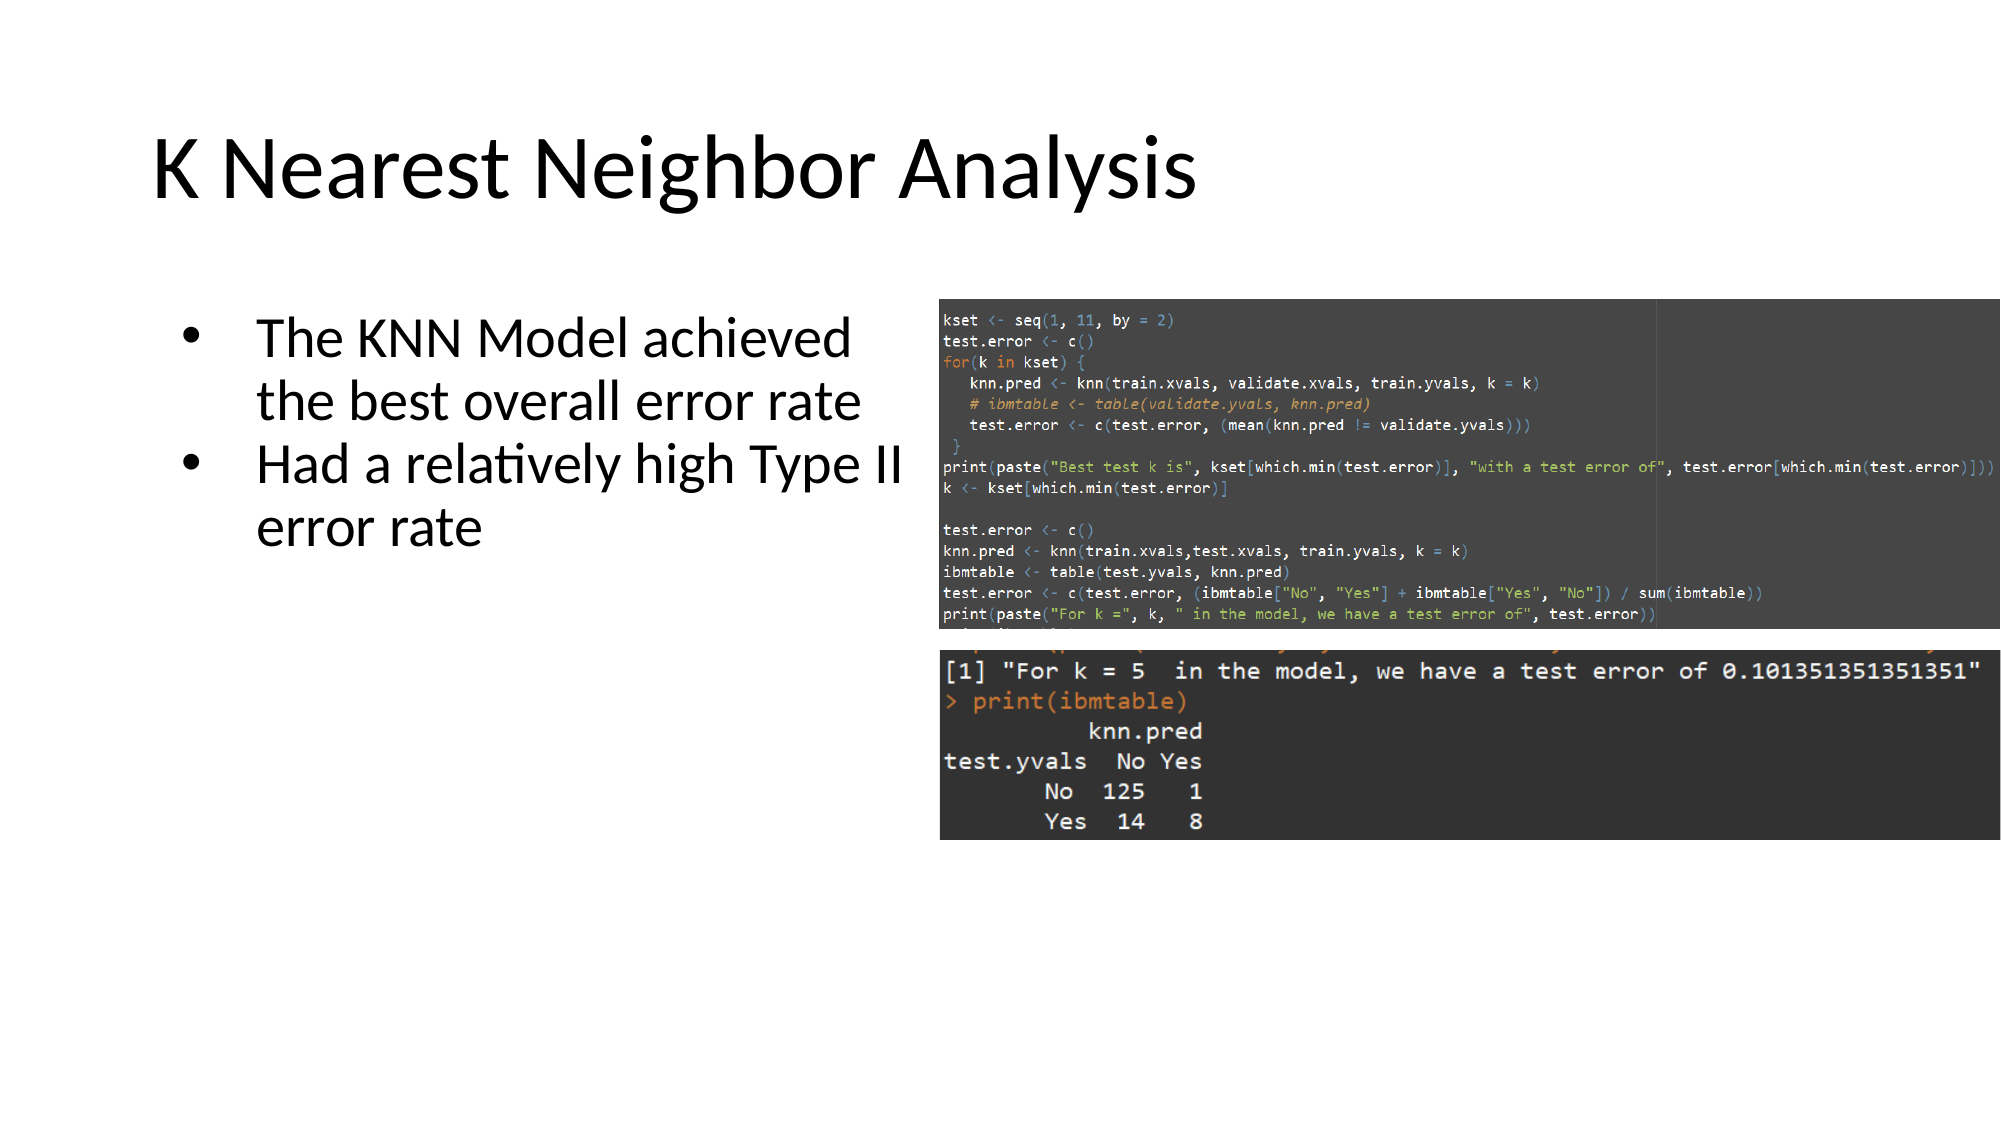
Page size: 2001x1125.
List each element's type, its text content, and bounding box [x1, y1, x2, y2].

title K Nearest Neighbor Analysis [137, 59, 1863, 278]
picture [939, 299, 2000, 629]
list The KNN Model achieved the best overall error rate Had a relatively high Type II error rate [137, 299, 940, 1014]
picture [939, 650, 2001, 840]
